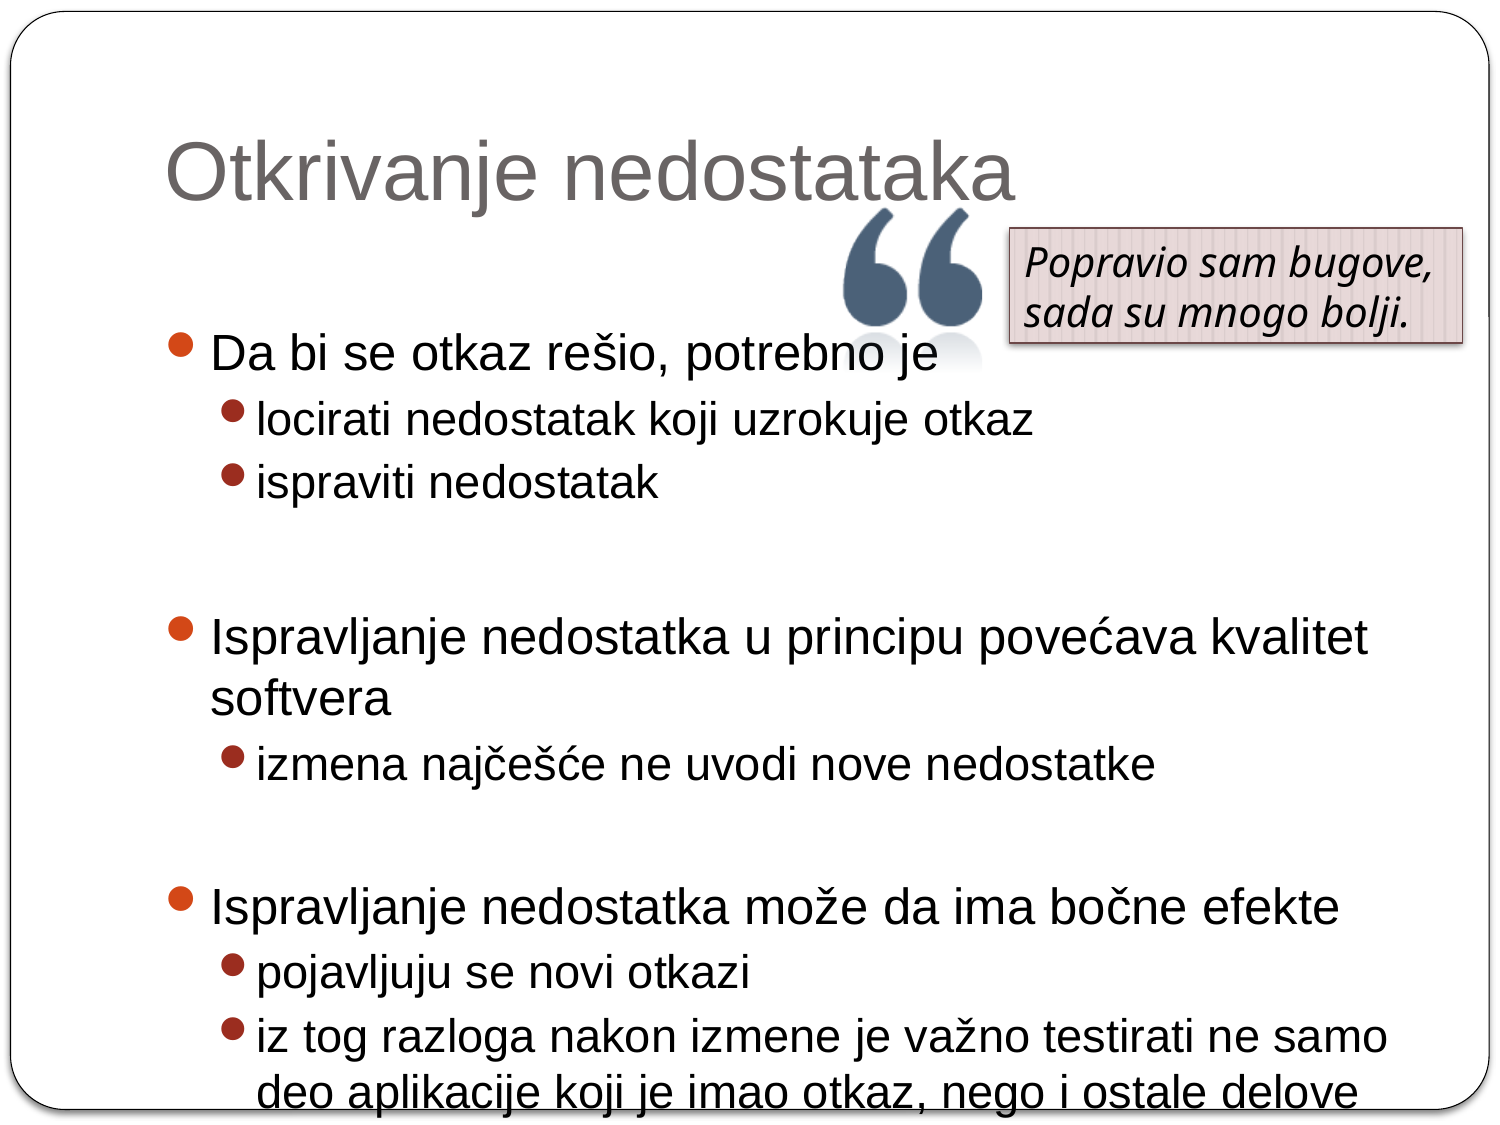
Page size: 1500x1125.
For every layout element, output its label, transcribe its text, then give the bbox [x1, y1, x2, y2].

picture [813, 182, 1015, 384]
title Otkrivanje nedostataka [150, 45, 1463, 233]
list Da bi se otkaz rešio, potrebno je locirati nedostatak koji uzrokuje otkaz ispraviti nedostatak Ispravljanje nedostatka u principu povećava kvalitet softvera izmena najčešće ne uvodi nove nedostatke Ispravljanje nedostatka može da ima bočne efekte pojavljuju se novi otkazi iz tog razloga nakon izmene je važno testirati ne samo deo aplikacije koji je imao otkaz, nego i ostale delove [150, 312, 1425, 1125]
text_box Popravio sam bugove, sada su mnogo bolji. [1019, 227, 1463, 344]
